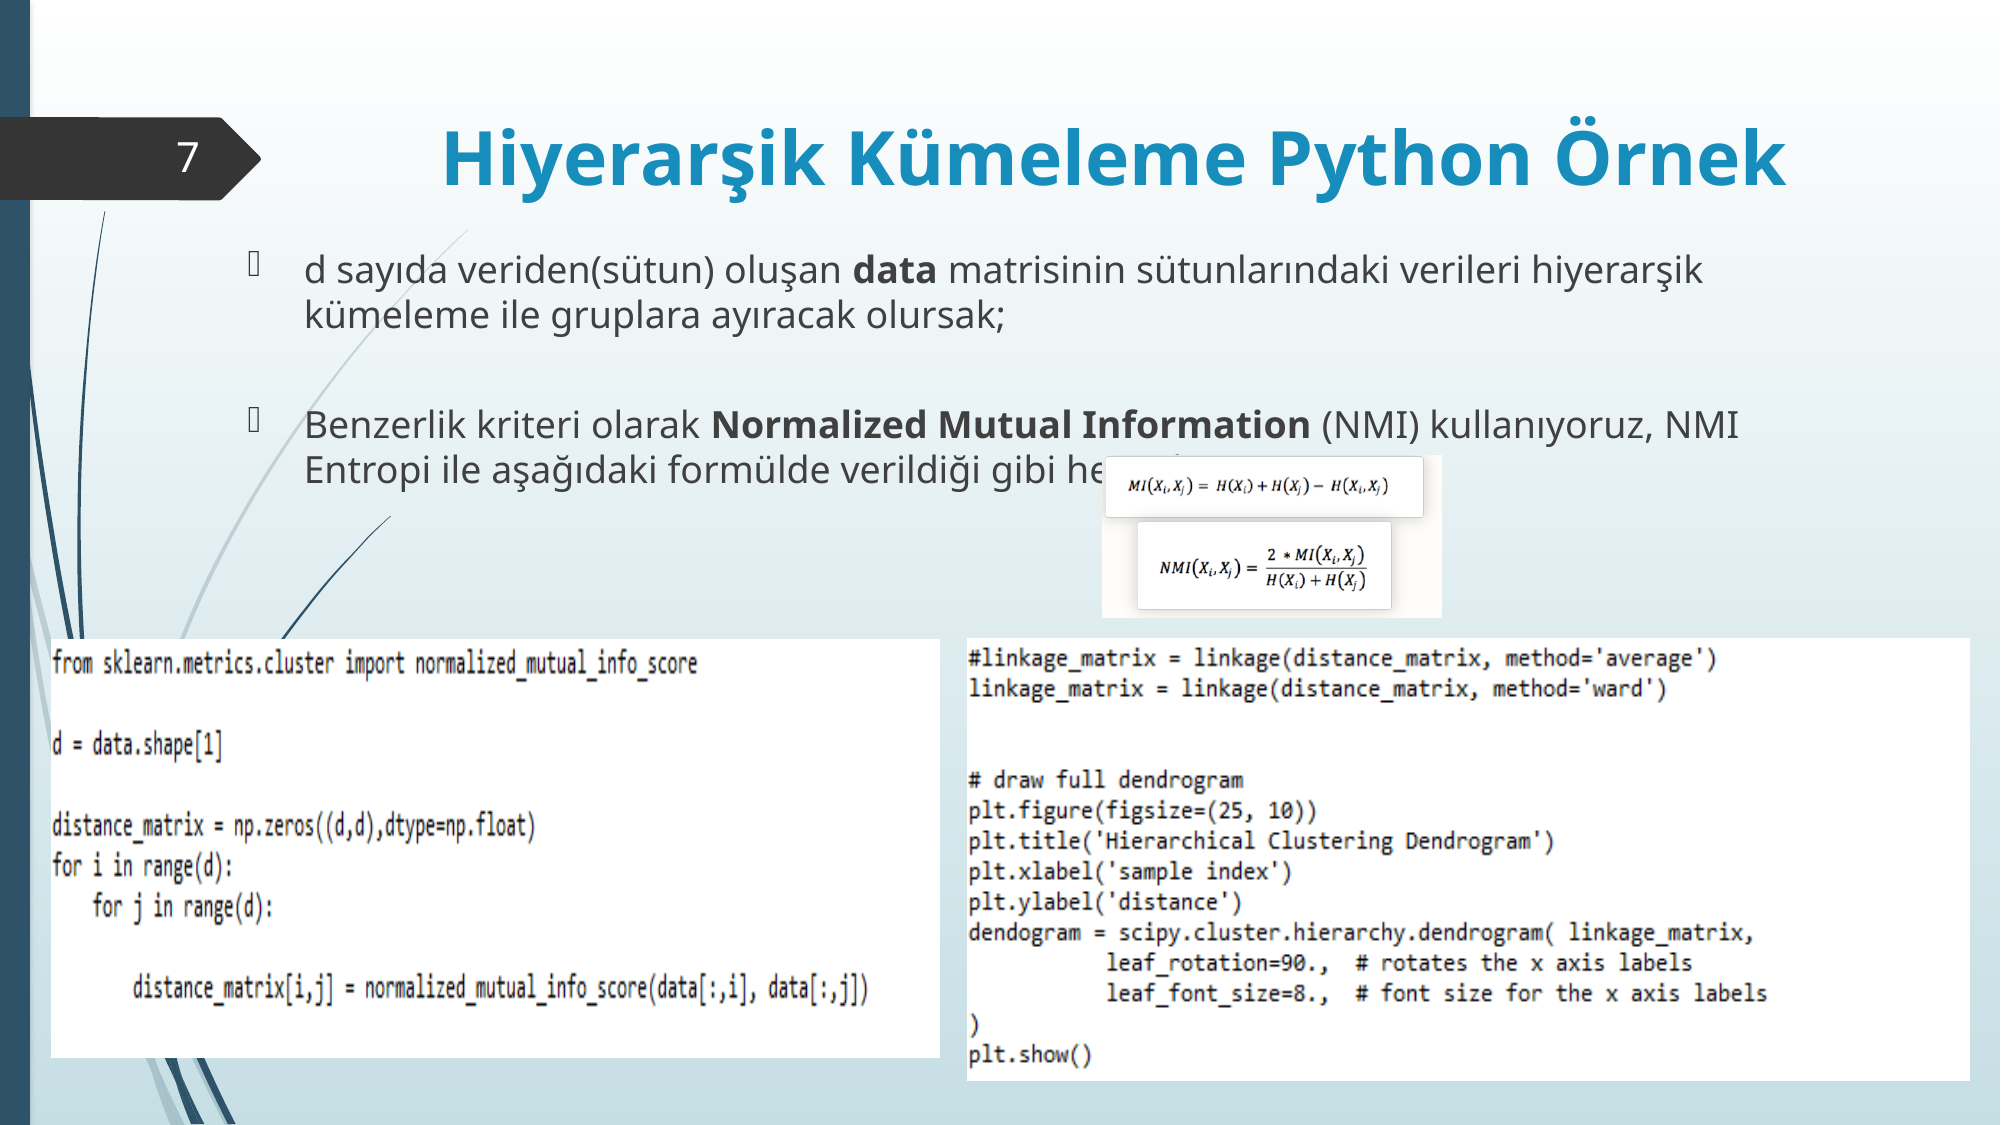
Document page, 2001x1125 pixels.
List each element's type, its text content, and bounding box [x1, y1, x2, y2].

slide_number 7 [87, 129, 216, 190]
title Hiyerarşik Kümeleme Python Örnek [425, 102, 1888, 238]
picture [967, 638, 1970, 1081]
picture [1102, 454, 1442, 618]
text_box d sayıda veriden(sütun) oluşan data matrisinin sütunlarındaki verileri hiyerarşik kümeleme ile gruplara ayıracak olursak; Benzerlik kriteri olarak Normalized Mutual Information (NMI) kullanıyoruz, NMI Entropi ile aşağıdaki formülde verildiği gibi hesaplanır [232, 238, 1888, 675]
picture [51, 638, 940, 1058]
